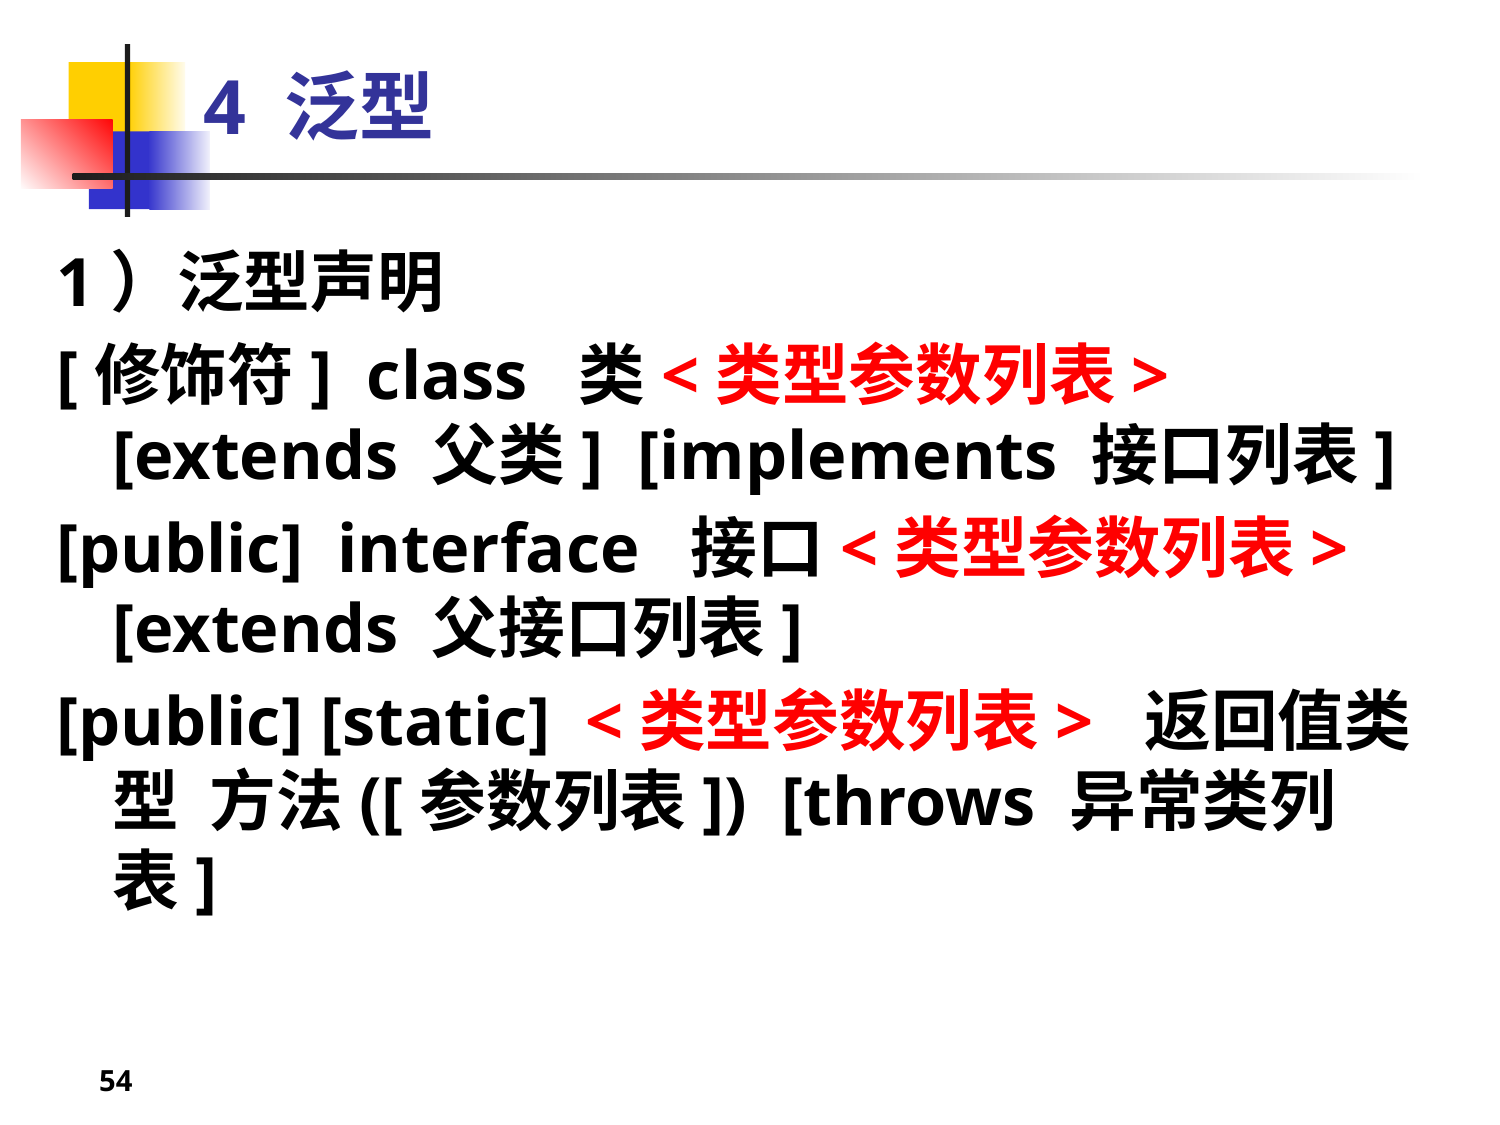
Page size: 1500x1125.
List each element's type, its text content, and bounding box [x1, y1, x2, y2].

slide_number 54 [0, 1034, 148, 1110]
list 1）泛型声明 [修饰符] class 类<类型参数列表> [extends 父类] [implements 接口列表] [public] interface 接口<类型参数列表> [extends 父接口列表] [public] [static] <类型参数列表> 返回值类型 方法([参数列表]) [throws 异常类列表] [41, 231, 1435, 1031]
title 4 泛型 [188, 19, 1468, 157]
